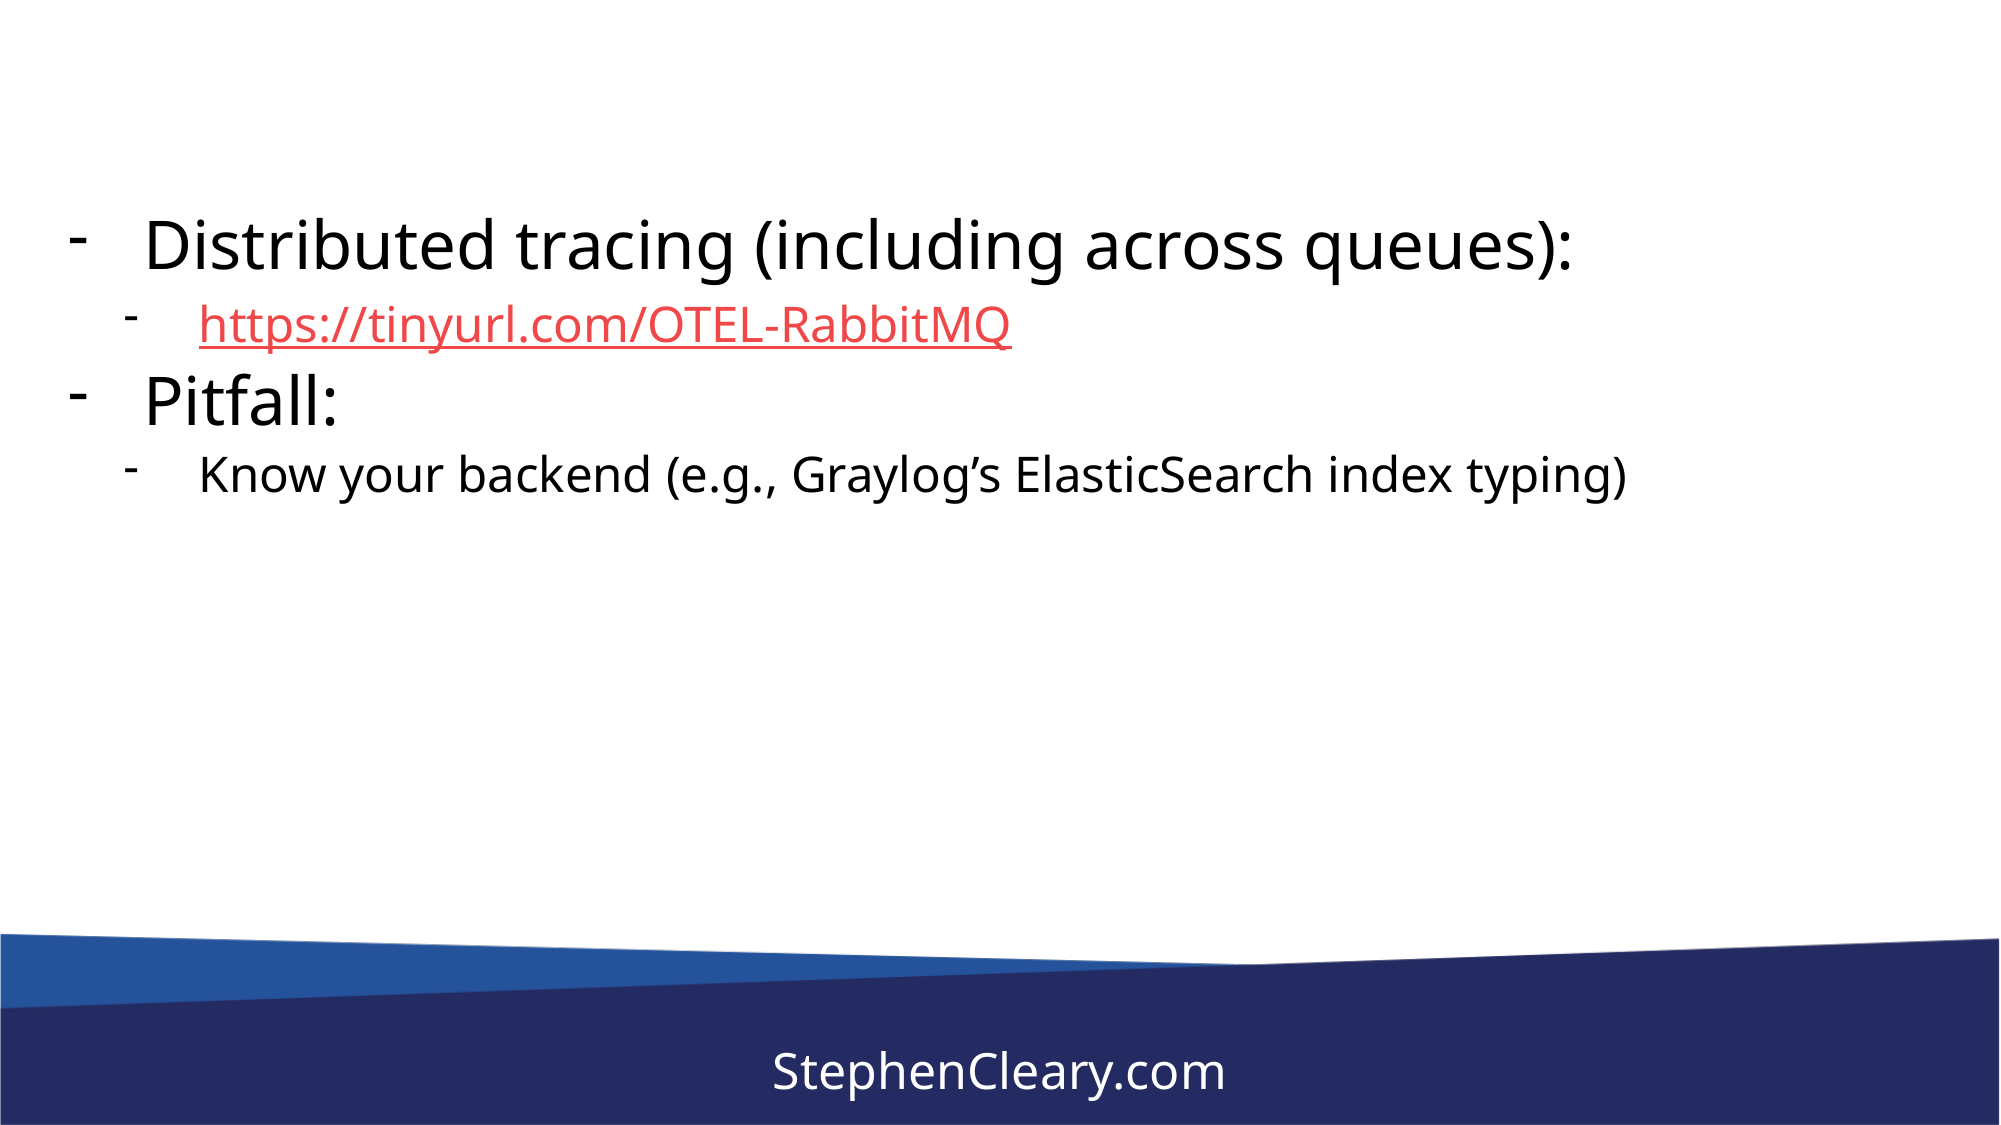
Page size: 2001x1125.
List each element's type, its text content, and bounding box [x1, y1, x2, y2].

picture [0, 0, 2000, 1125]
list Distributed tracing (including across queues): https://tinyurl.com/OTEL-RabbitMQ Pitfall: Know your backend (e.g., Graylog’s ElasticSearch index typing) [44, 196, 1956, 521]
